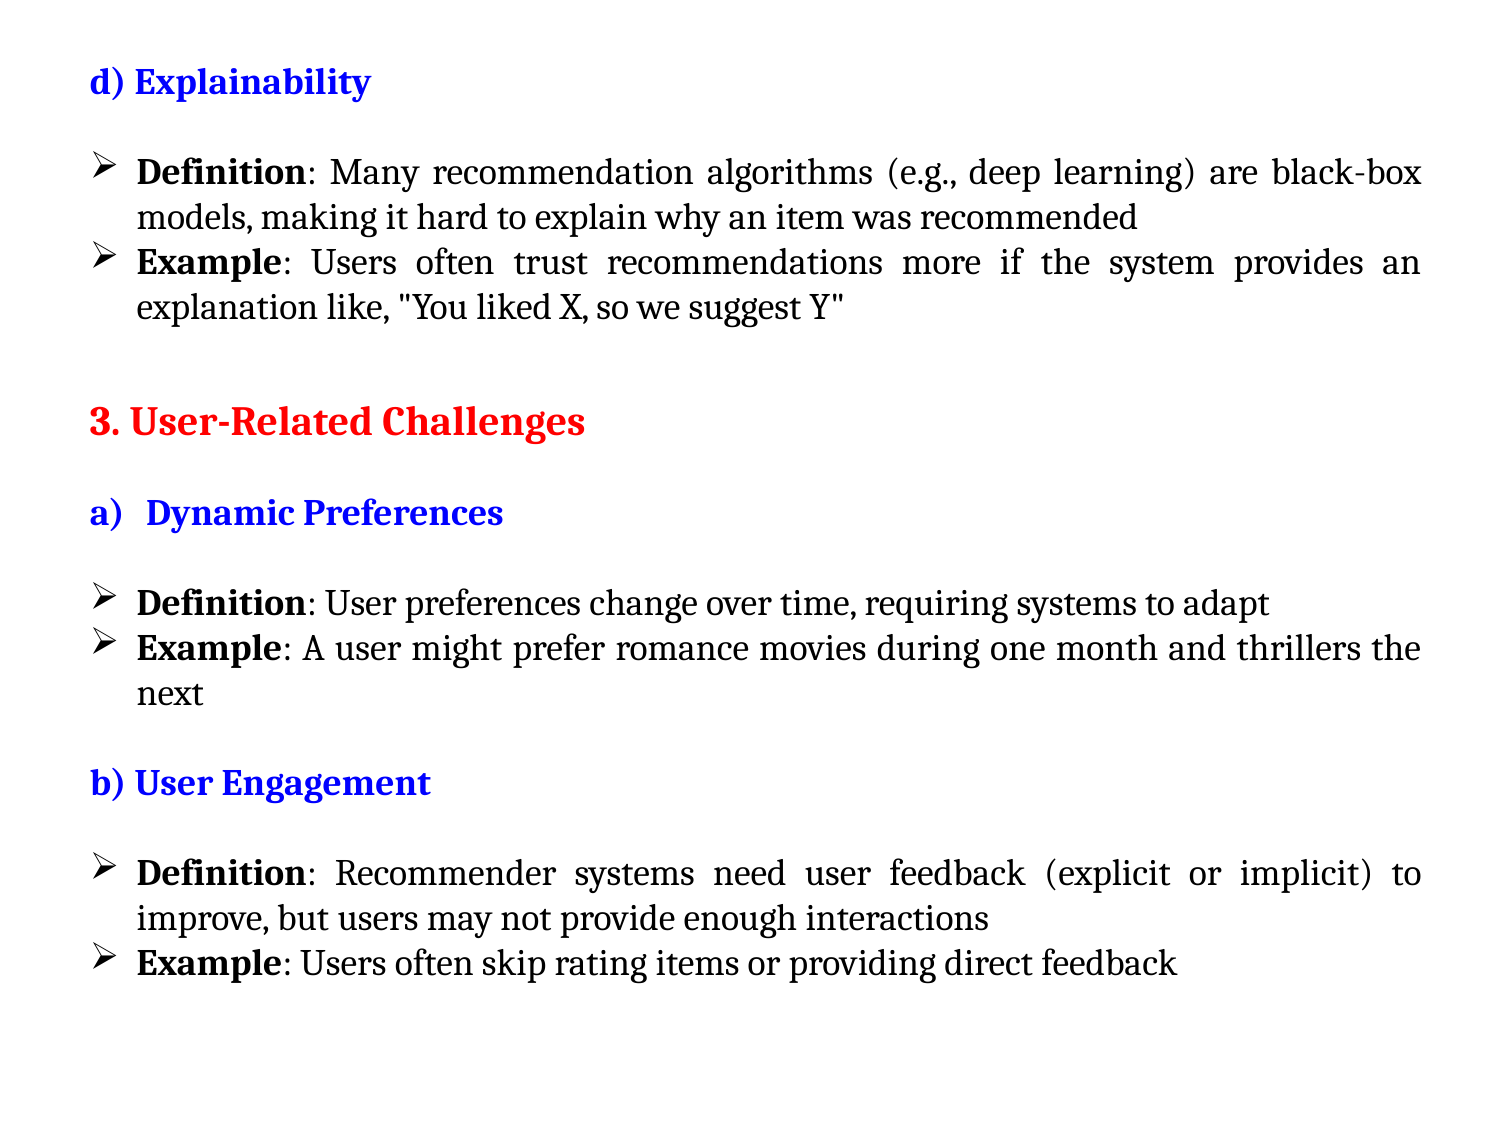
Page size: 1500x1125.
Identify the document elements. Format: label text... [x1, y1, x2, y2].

text_box 3. User-Related Challenges Dynamic Preferences Definition: User preferences change over time, requiring systems to adapt Example: A user might prefer romance movies during one month and thrillers the next b) User Engagement Definition: Recommender systems need user feedback (explicit or implicit) to improve, but users may not provide enough interactions Example: Users often skip rating items or providing direct feedback [74, 385, 1438, 991]
text_box d) Explainability Definition: Many recommendation algorithms (e.g., deep learning) are black-box models, making it hard to explain why an item was recommended Example: Users often trust recommendations more if the system provides an explanation like, "You liked X, so we suggest Y" [74, 49, 1438, 335]
